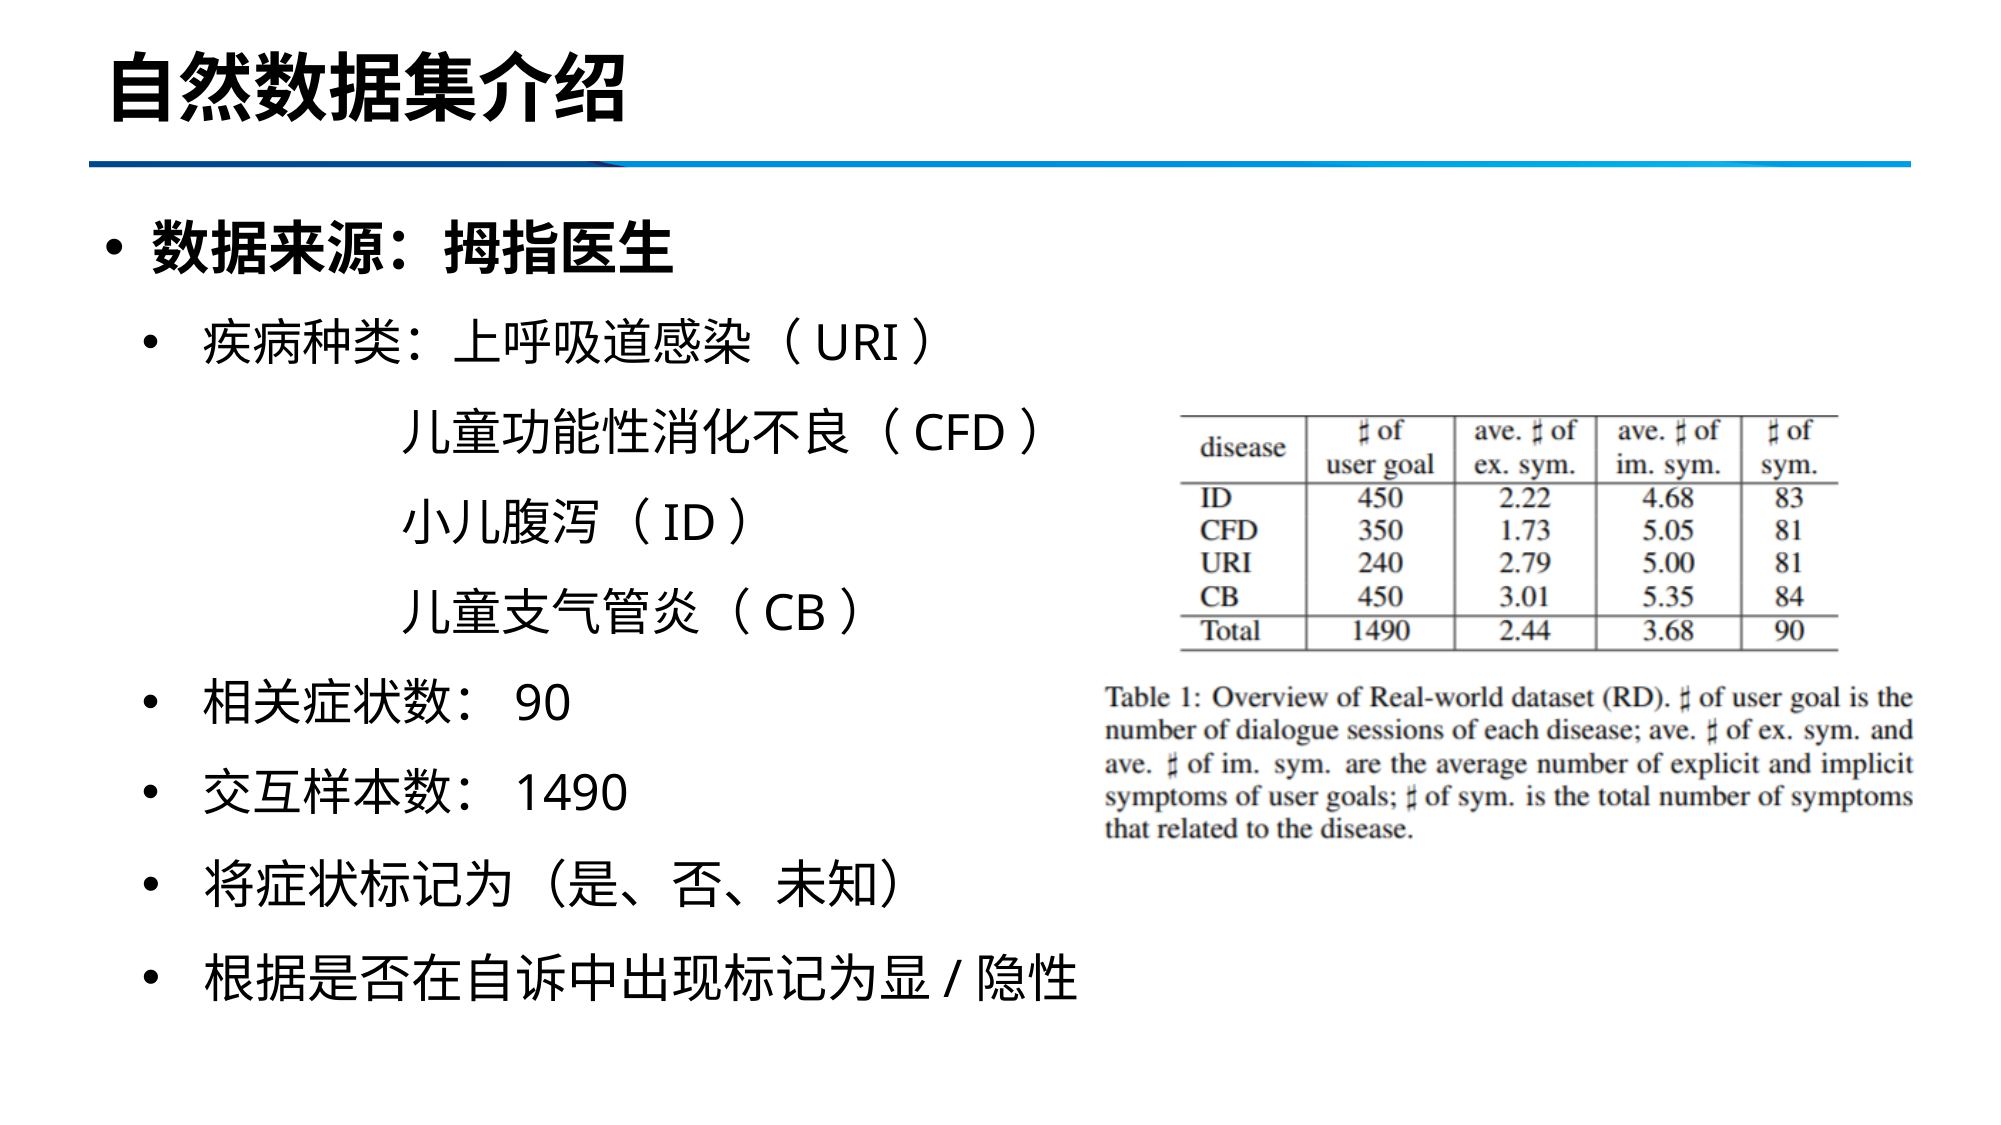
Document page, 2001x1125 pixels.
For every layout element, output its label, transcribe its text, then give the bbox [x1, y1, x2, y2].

picture [1084, 383, 1930, 866]
picture [89, 150, 1911, 168]
title 自然数据集介绍 [89, 43, 1561, 144]
list 数据来源：拇指医生 疾病种类：上呼吸道感染（URI） 儿童功能性消化不良（CFD） 小儿腹泻（ID） 儿童支气管炎（CB） 相关症状数：90 交互样本数：1490 将症状标记为（是、否、未知） 根据是否在自诉中出现标记为显/隐性 [89, 168, 1911, 1037]
